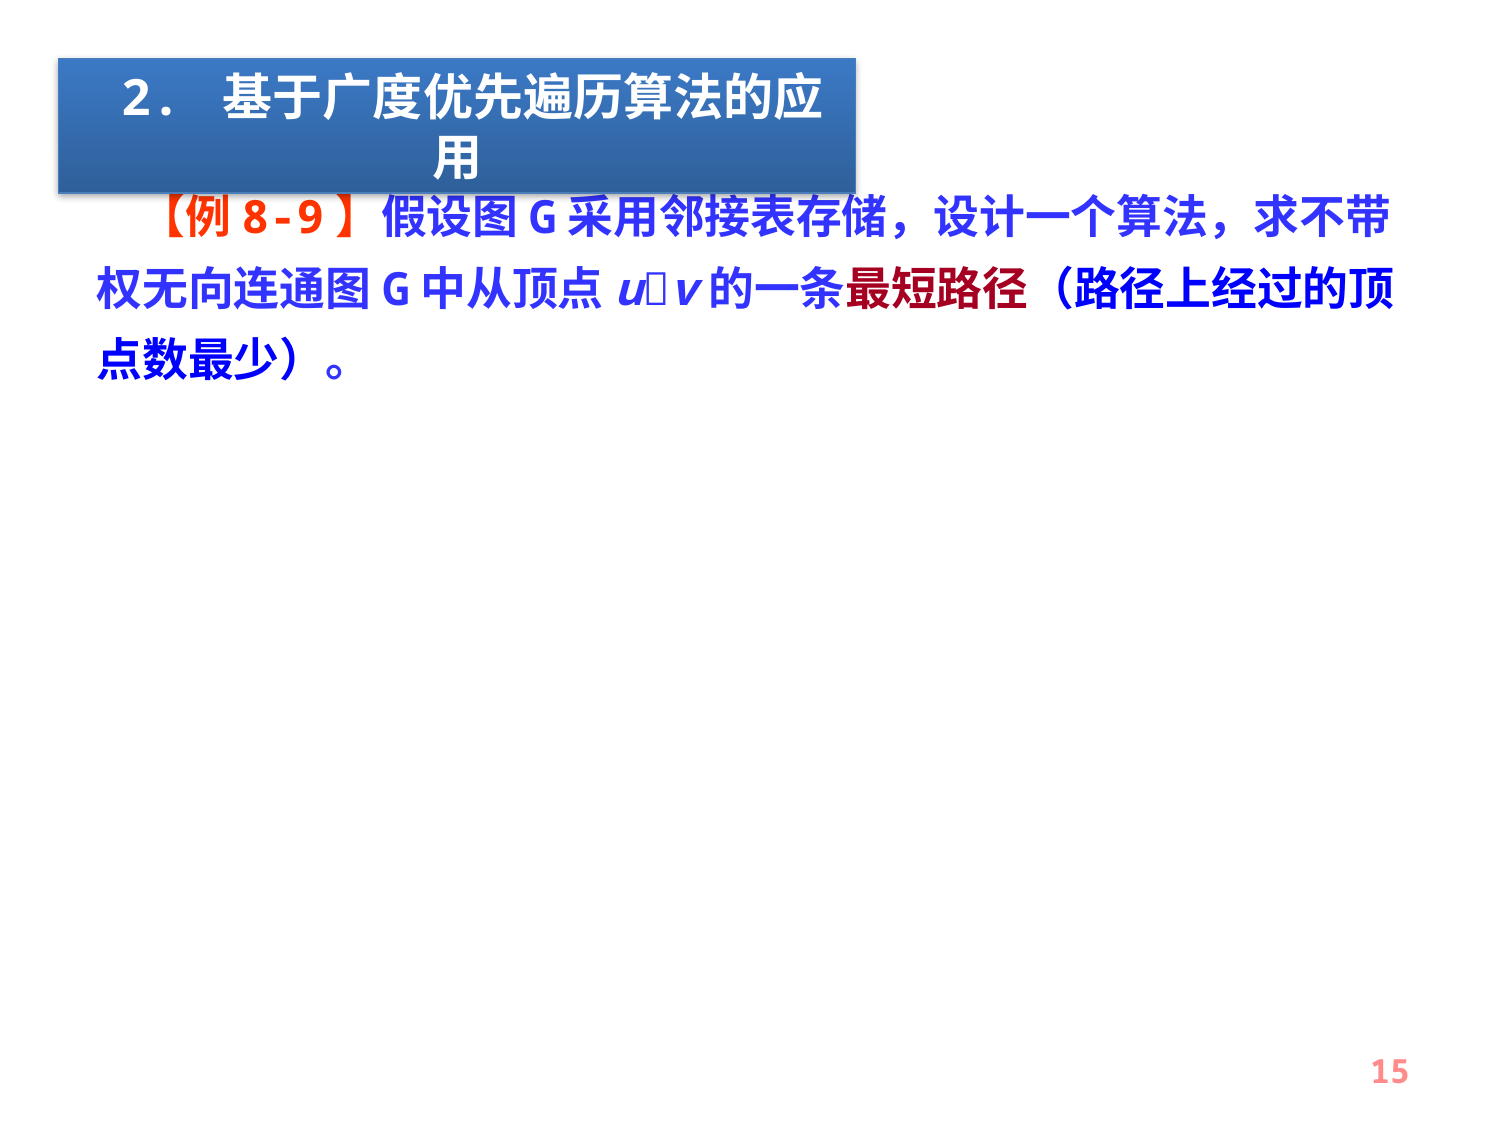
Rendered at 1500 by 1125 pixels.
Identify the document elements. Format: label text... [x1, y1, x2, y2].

slide_number 15 [1074, 1042, 1425, 1103]
text_box 2. 基于广度优先遍历算法的应用 [58, 58, 856, 194]
text_box 【例8-9】假设图G采用邻接表存储，设计一个算法，求不带权无向连通图G中从顶点uv的一条最短路径（路径上经过的顶点数最少）。 [81, 163, 1441, 394]
